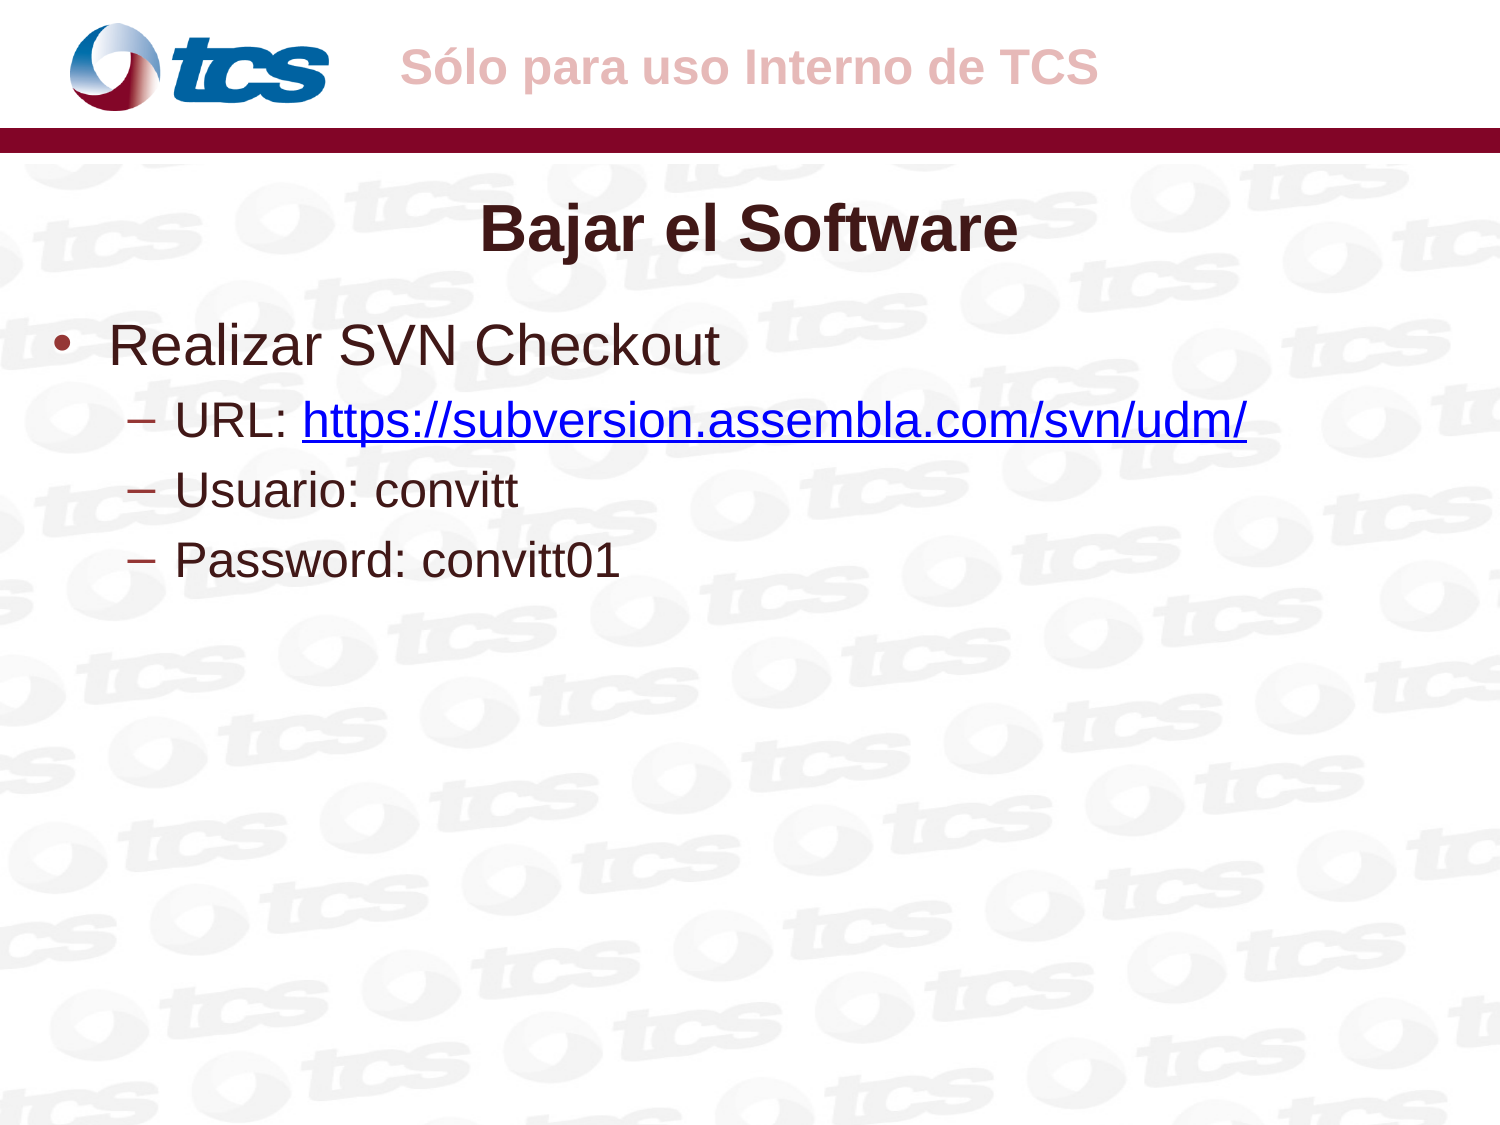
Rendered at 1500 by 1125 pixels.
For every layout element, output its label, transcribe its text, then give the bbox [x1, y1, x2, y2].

picture [0, 164, 1500, 1125]
picture [0, 128, 1500, 153]
picture [70, 23, 329, 111]
title Bajar el Software [37, 174, 1463, 275]
list Realizar SVN Checkout URL: https://subversion.assembla.com/svn/udm/ Usuario: convitt Password: convitt01 [37, 299, 1463, 1088]
